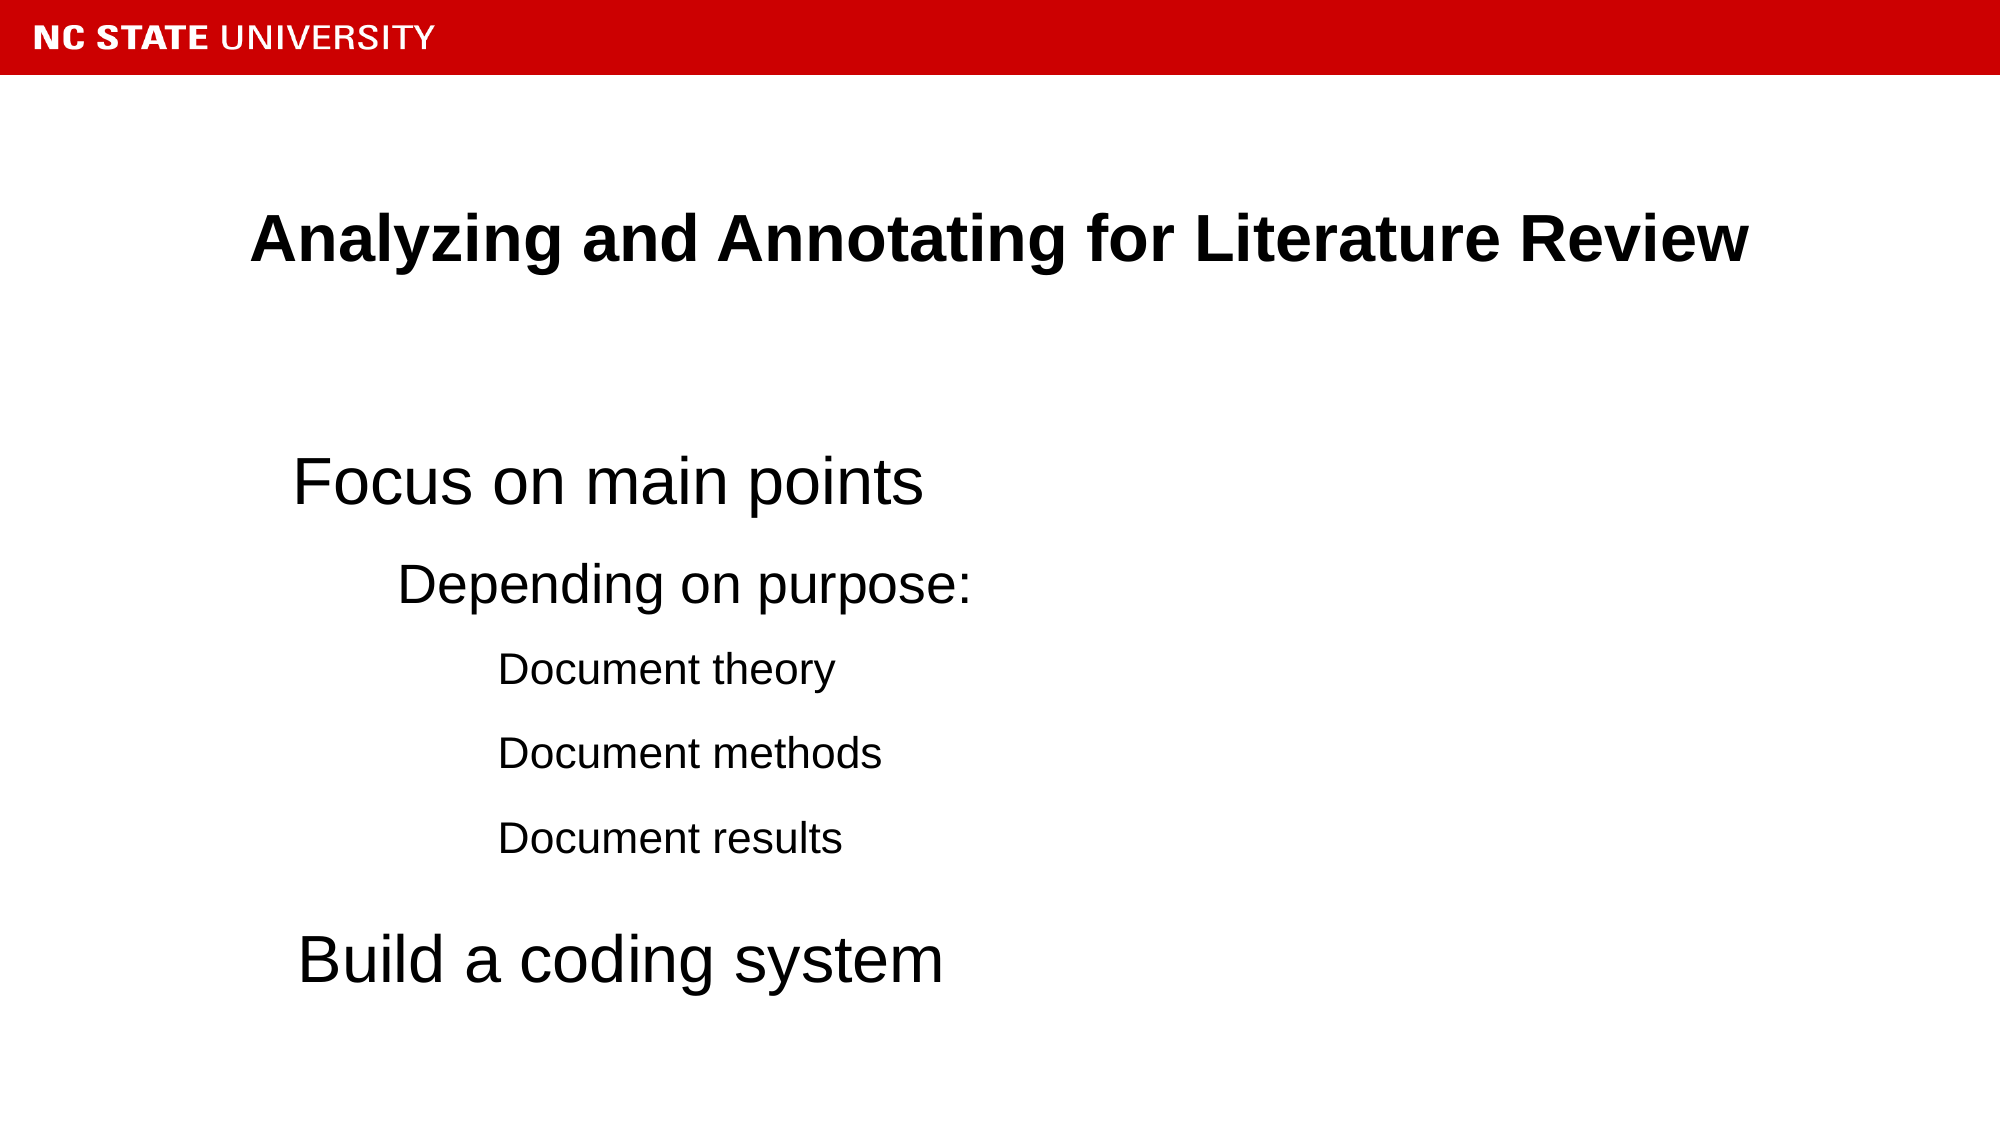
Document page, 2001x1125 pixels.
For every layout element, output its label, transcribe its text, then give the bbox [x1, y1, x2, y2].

text_box Document methods [477, 714, 2000, 798]
text_box Depending on purpose: [377, 537, 2000, 622]
title Analyzing and Annotating for Literature Review [99, 147, 1900, 323]
text_box Document results [477, 799, 2000, 883]
text_box Document theory [477, 629, 2000, 714]
list Focus on main points [277, 429, 2000, 514]
picture [0, 0, 2000, 75]
text_box Build a coding system [277, 905, 2000, 990]
